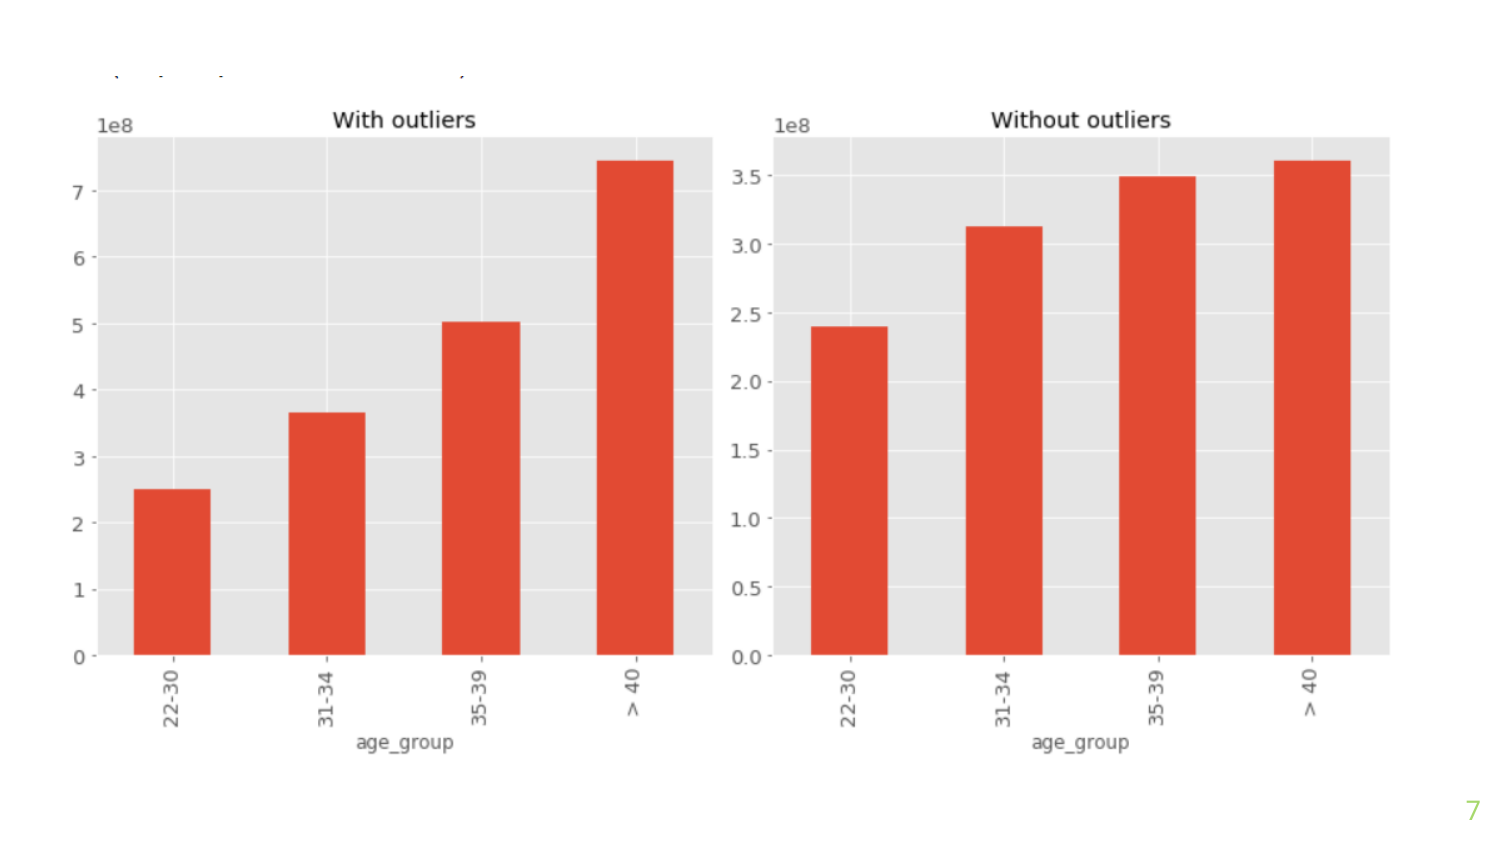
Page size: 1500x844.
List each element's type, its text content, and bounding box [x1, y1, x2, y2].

slide_number 7 [1391, 779, 1482, 844]
picture [43, 75, 1424, 768]
